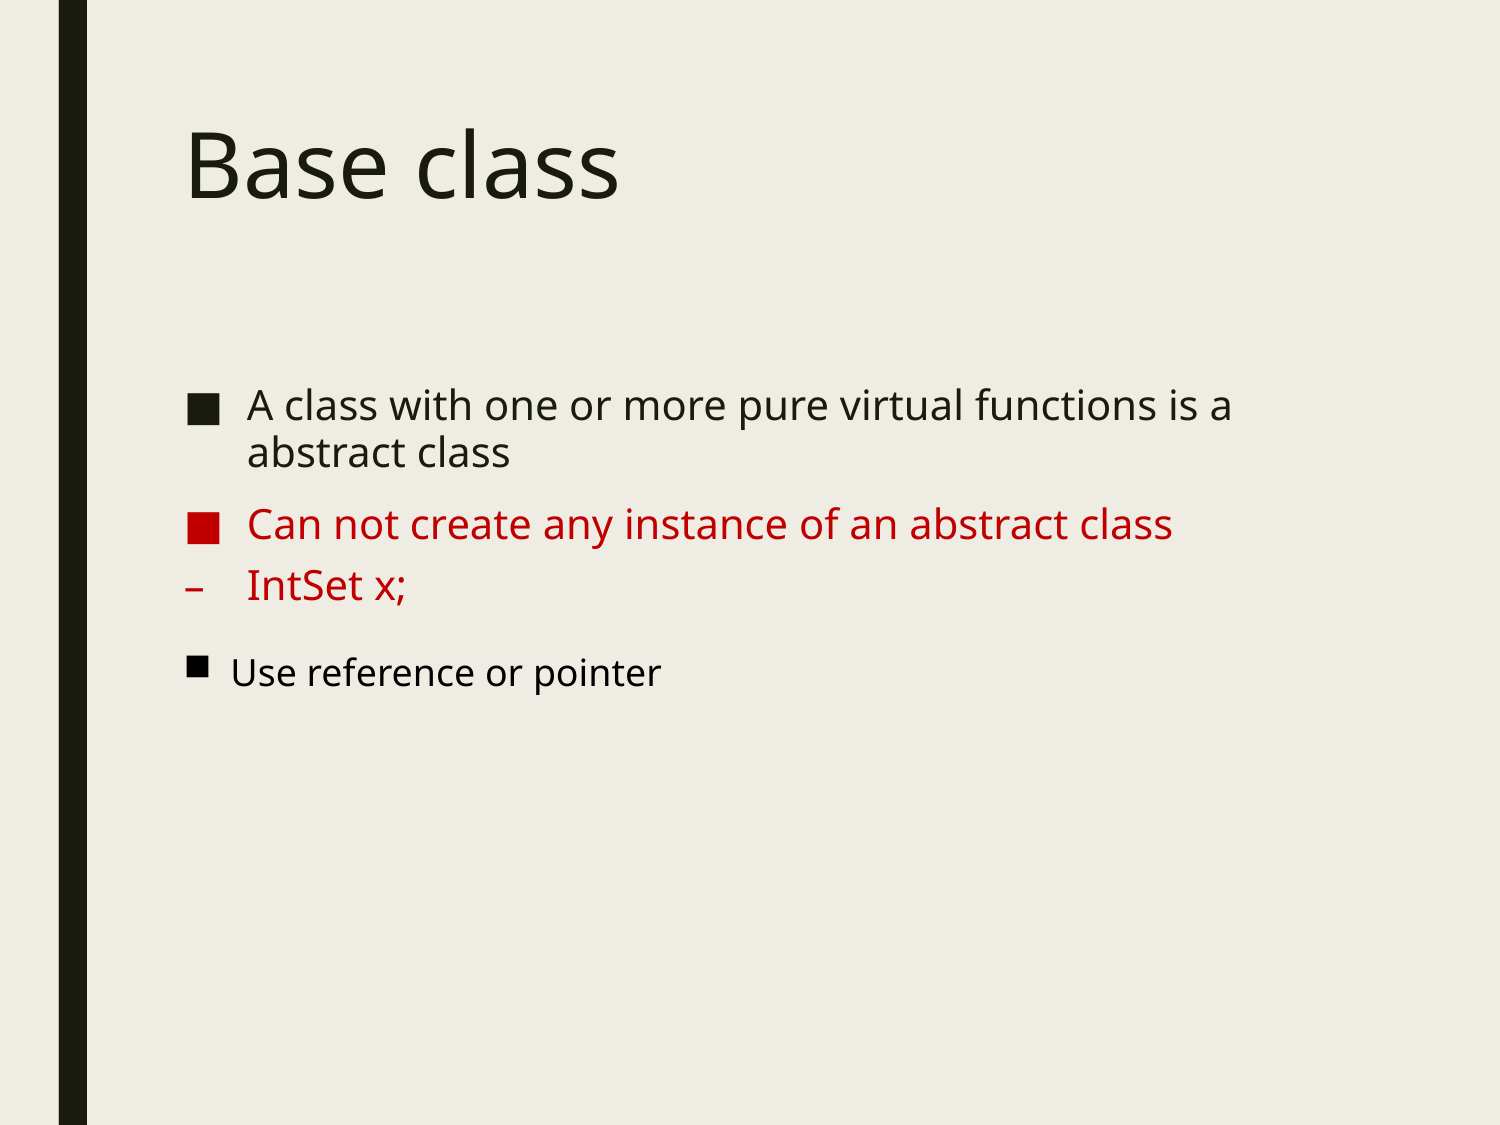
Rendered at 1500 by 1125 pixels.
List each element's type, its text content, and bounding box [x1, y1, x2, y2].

list A class with one or more pure virtual functions is a abstract class Can not create any instance of an abstract class IntSet x; [168, 375, 1351, 623]
text_box Use reference or pointer [168, 641, 1319, 702]
title Base class [168, 112, 1351, 357]
